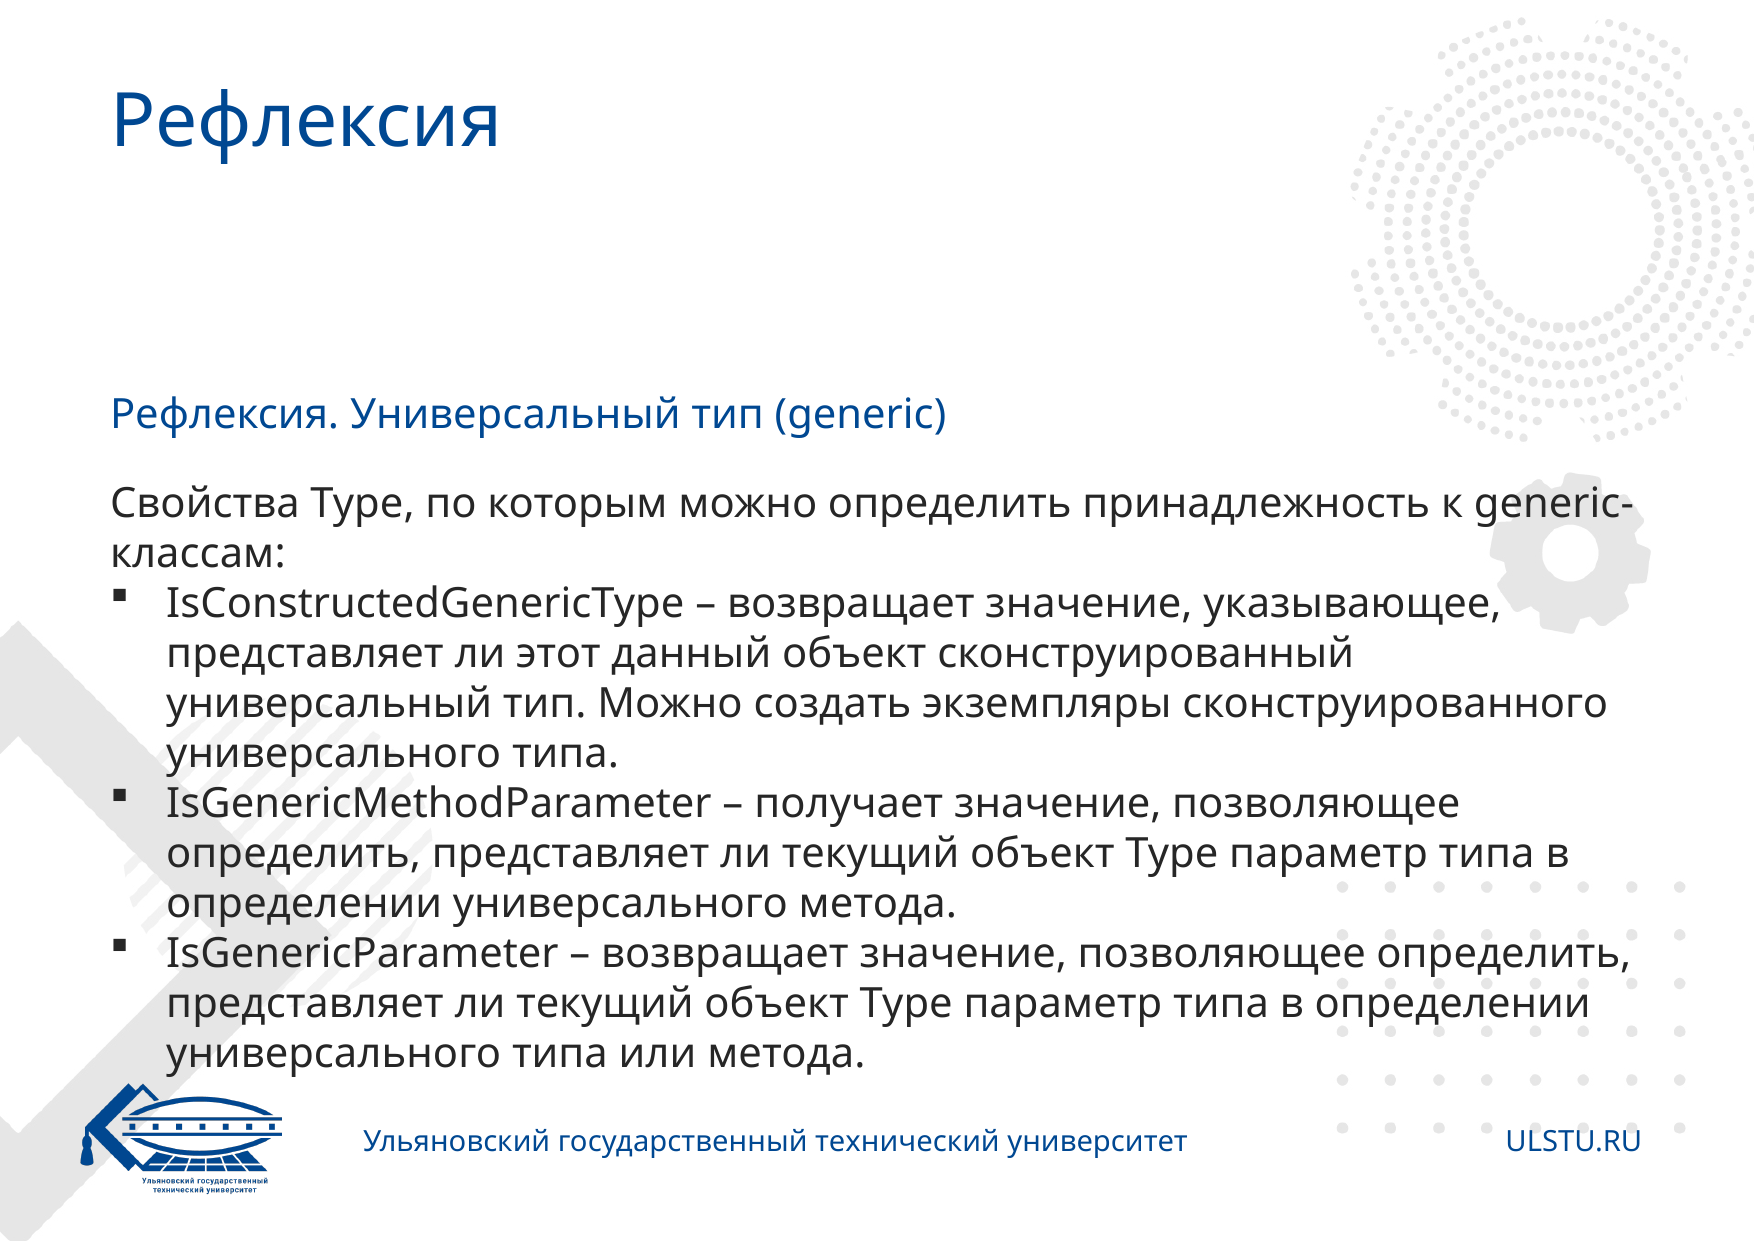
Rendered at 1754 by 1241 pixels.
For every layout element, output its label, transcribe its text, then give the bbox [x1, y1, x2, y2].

text_box ULSTU.RU [1490, 1114, 1700, 1174]
text_box Свойства Type, по которым можно определить принадлежность к generic-классам: IsConstructedGenericType – возвращает значение, указывающее, представляет ли этот данный объект сконструированный универсальный тип. Можно создать экземпляры сконструированного универсального типа. IsGenericMethodParameter – получает значение, позволяющее определить, представляет ли текущий объект Type параметр типа в определении универсального метода. IsGenericParameter – возвращает значение, позволяющее определить, представляет ли текущий объект Type параметр типа в определении универсального типа или метода. [95, 468, 1682, 941]
text_box Рефлексия. Универсальный тип (generic) [95, 379, 1682, 468]
text_box Рефлексия [95, 64, 1682, 183]
text_box Ульяновский государственный технический университет [348, 1114, 1278, 1174]
picture [0, 0, 1754, 1241]
